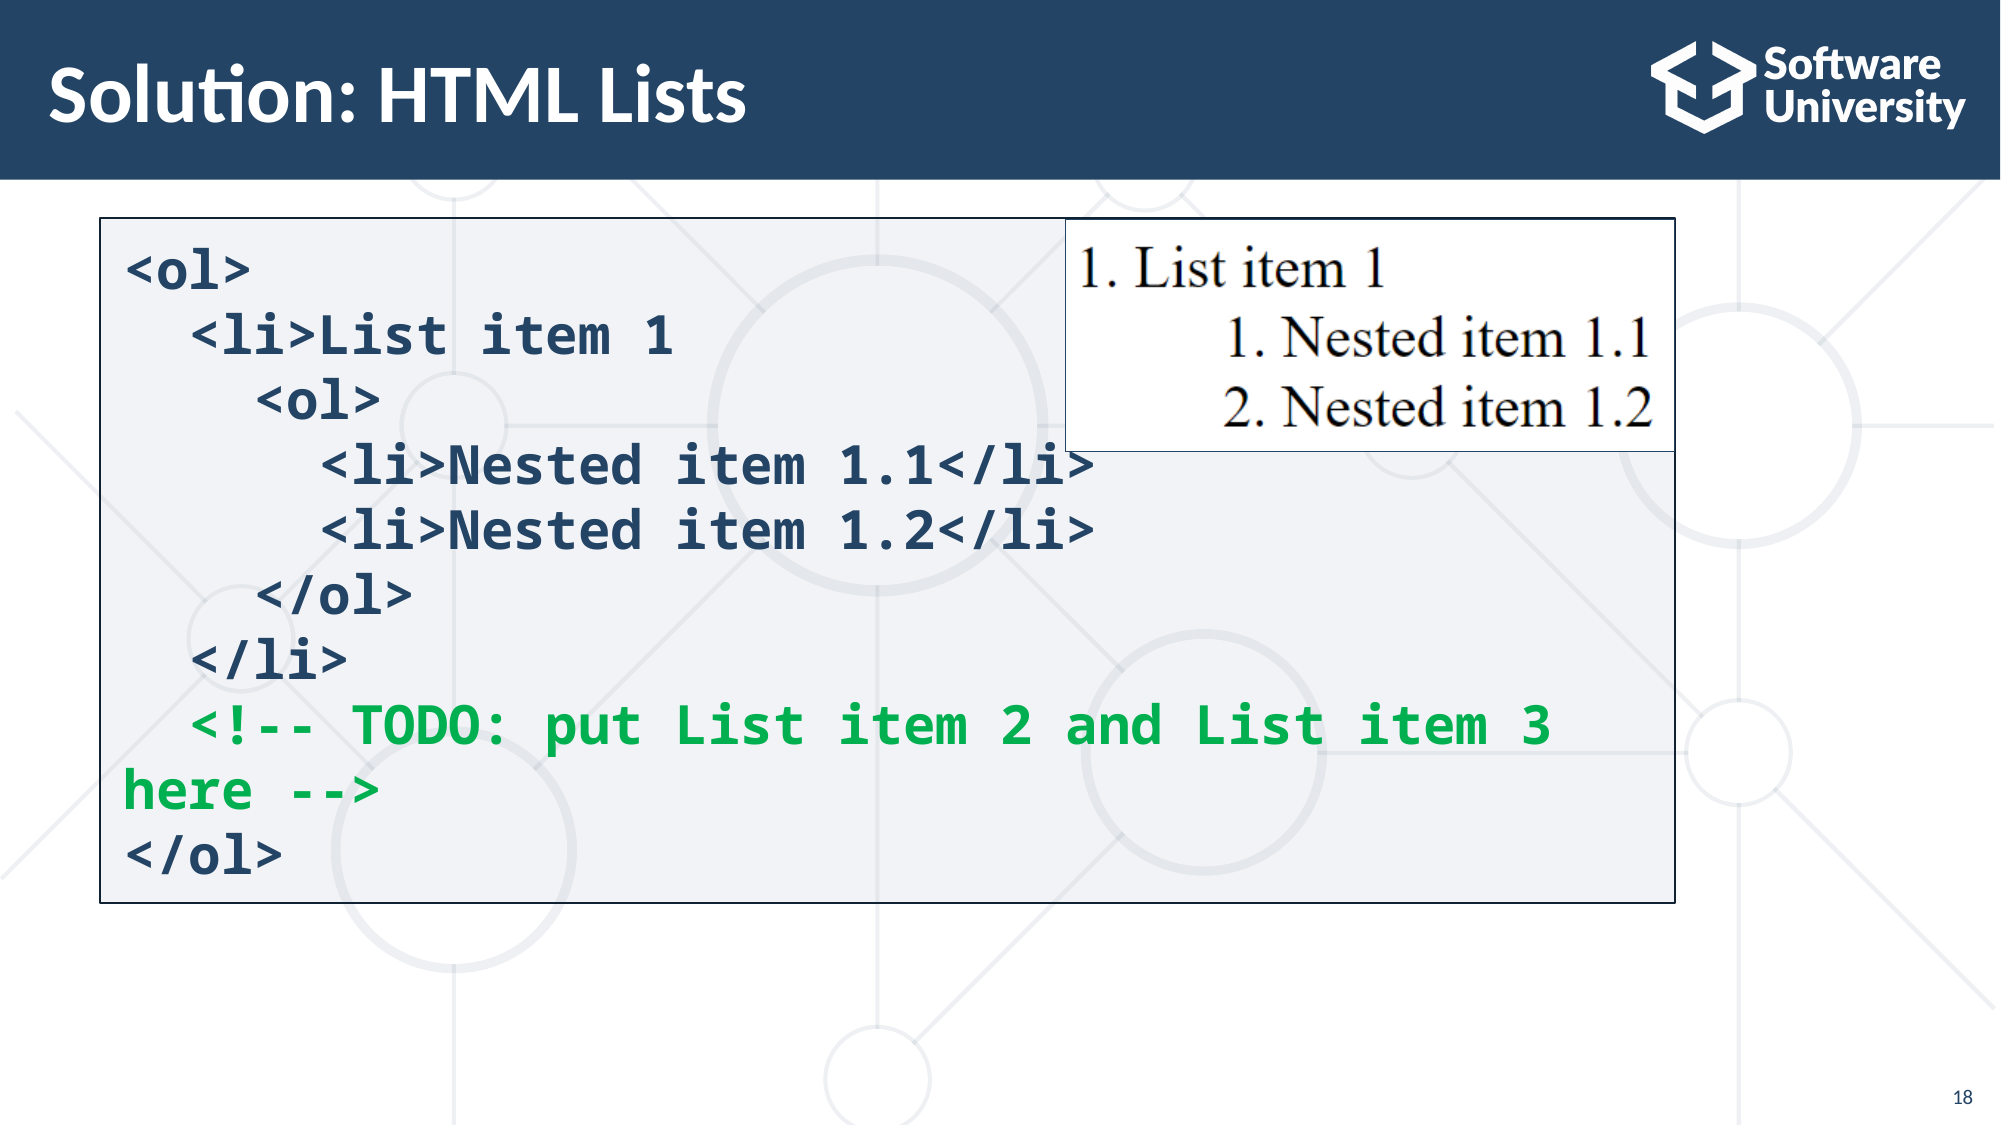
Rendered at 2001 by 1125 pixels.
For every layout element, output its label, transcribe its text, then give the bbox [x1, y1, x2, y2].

picture [1651, 41, 1966, 134]
slide_number 18 [1927, 1067, 1989, 1117]
picture [1065, 219, 1676, 452]
title Solution: HTML Lists [31, 16, 1625, 162]
text_box <ol> <li>List item 1 <ol> <li>Nested item 1.1</li> <li>Nested item 1.2</li> </ol> </li> <!-- TODO: put List item 2 and List item 3 here --> </ol> [99, 217, 1675, 903]
